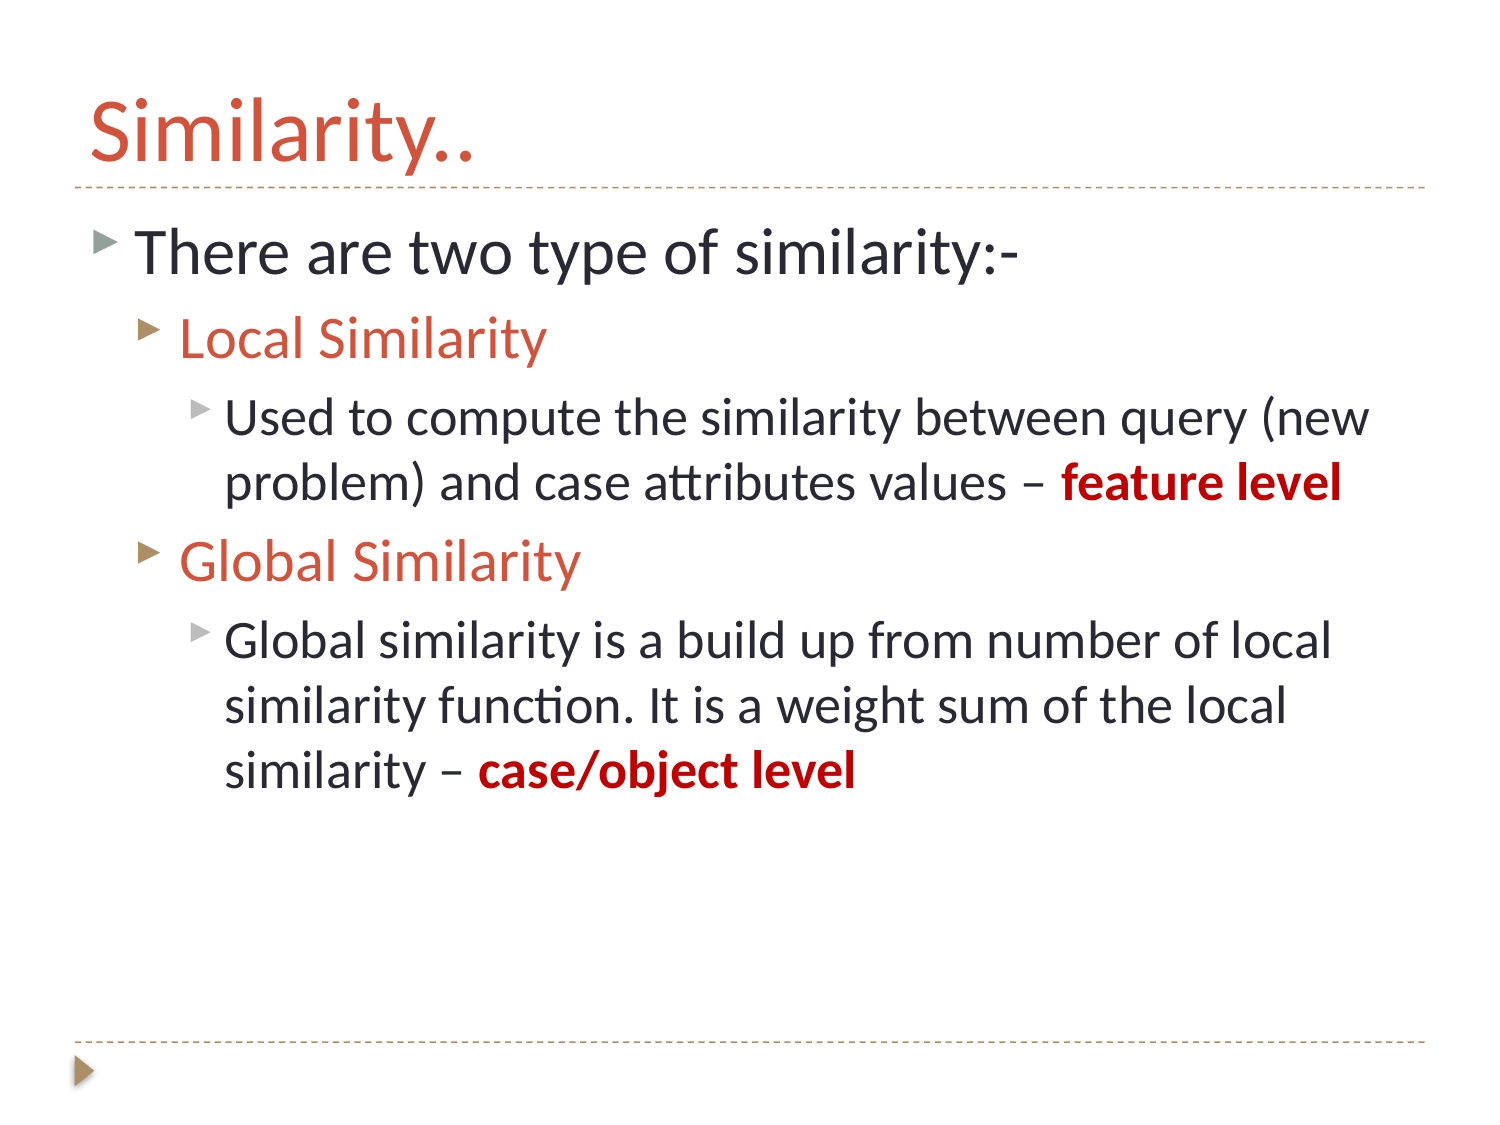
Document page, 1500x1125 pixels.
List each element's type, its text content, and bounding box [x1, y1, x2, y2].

list There are two type of similarity:- Local Similarity Used to compute the similarity between query (new problem) and case attributes values – feature level Global Similarity Global similarity is a build up from number of local similarity function. It is a weight sum of the local similarity – case/object level [75, 200, 1463, 1010]
title Similarity.. [75, 24, 1425, 188]
